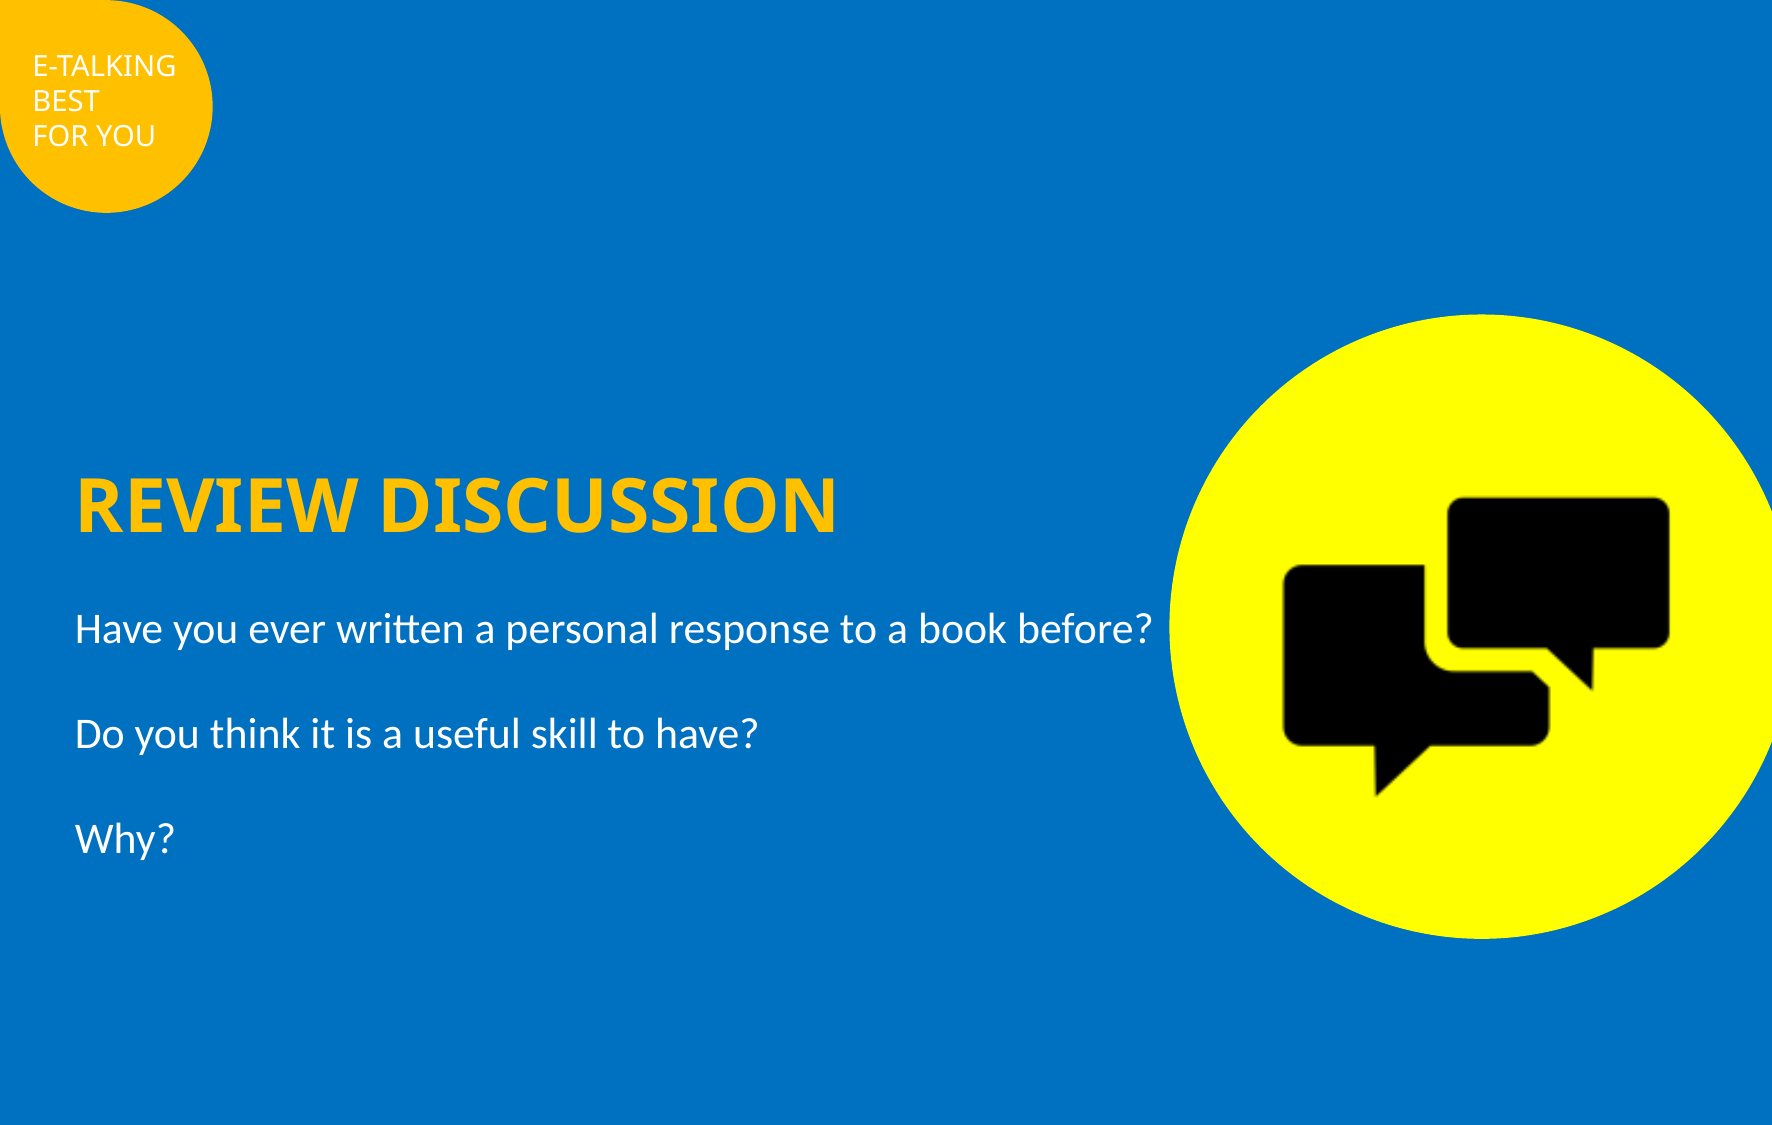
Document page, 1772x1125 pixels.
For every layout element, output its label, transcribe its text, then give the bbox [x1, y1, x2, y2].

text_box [0, 0, 320, 214]
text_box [1169, 314, 1772, 940]
text_box REVIEW DISCUSSION Have you ever written a personal response to a book before? Do you think it is a useful skill to have? Why? [60, 450, 1164, 870]
